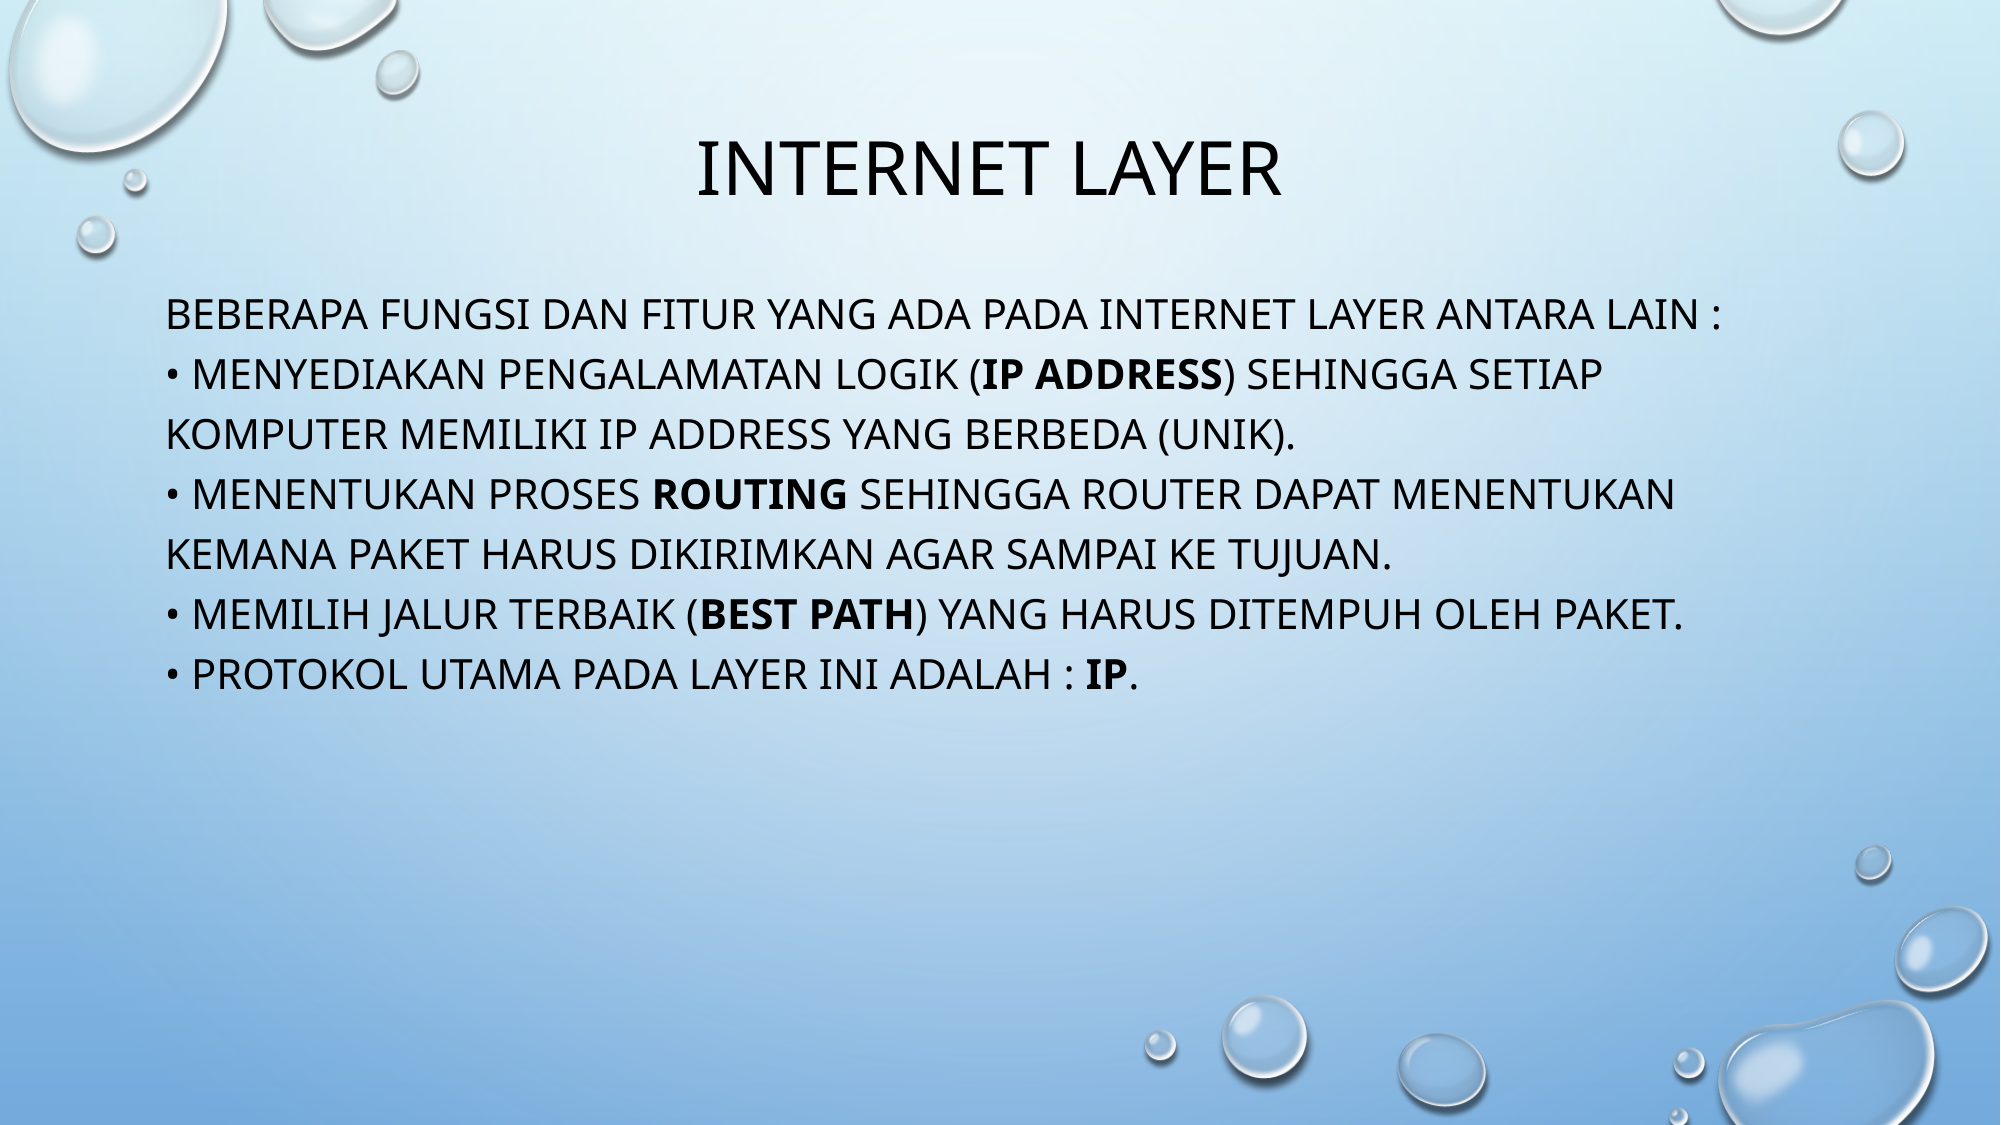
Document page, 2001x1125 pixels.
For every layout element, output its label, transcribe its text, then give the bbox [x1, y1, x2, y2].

picture [0, 0, 2000, 1125]
list Beberapa fungsi dan fitur yang ada pada Internet Layer antara lain : • Menyediakan pengalamatan logik (IP Address) sehingga setiap komputer memiliki IP address yang berbeda (unik). • Menentukan proses routing sehingga router dapat menentukan kemana paket harus dikirimkan agar sampai ke tujuan. • Memilih jalur terbaik (best path) yang harus ditempuh oleh paket. • Protokol utama pada layer ini adalah : IP. [149, 270, 1850, 950]
title Internet Layer [149, 101, 1851, 241]
